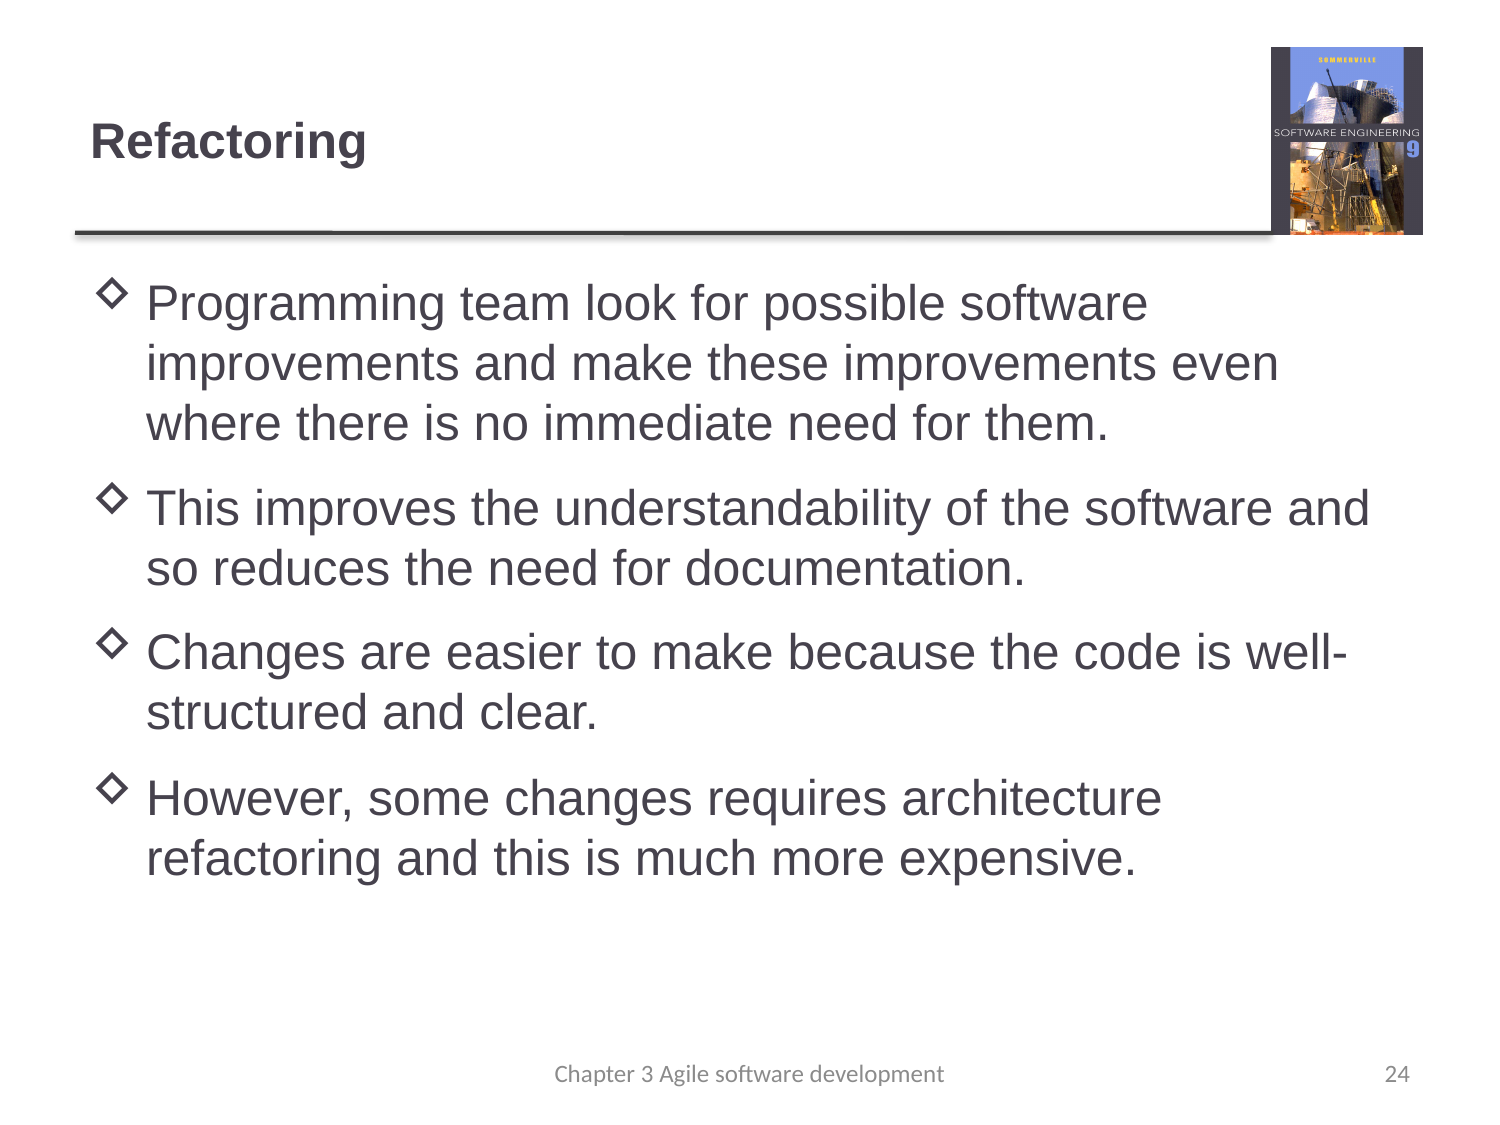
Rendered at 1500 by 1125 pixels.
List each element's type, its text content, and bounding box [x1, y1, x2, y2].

picture [1272, 47, 1423, 235]
title Refactoring [74, 44, 1272, 233]
list Programming team look for possible software improvements and make these improvements even where there is no immediate need for them. This improves the understandability of the software and so reduces the need for documentation. Changes are easier to make because the code is well-structured and clear. However, some changes requires architecture refactoring and this is much more expensive. [75, 262, 1425, 1005]
slide_number 24 [1074, 1042, 1425, 1103]
footer Chapter 3 Agile software development [512, 1042, 988, 1103]
